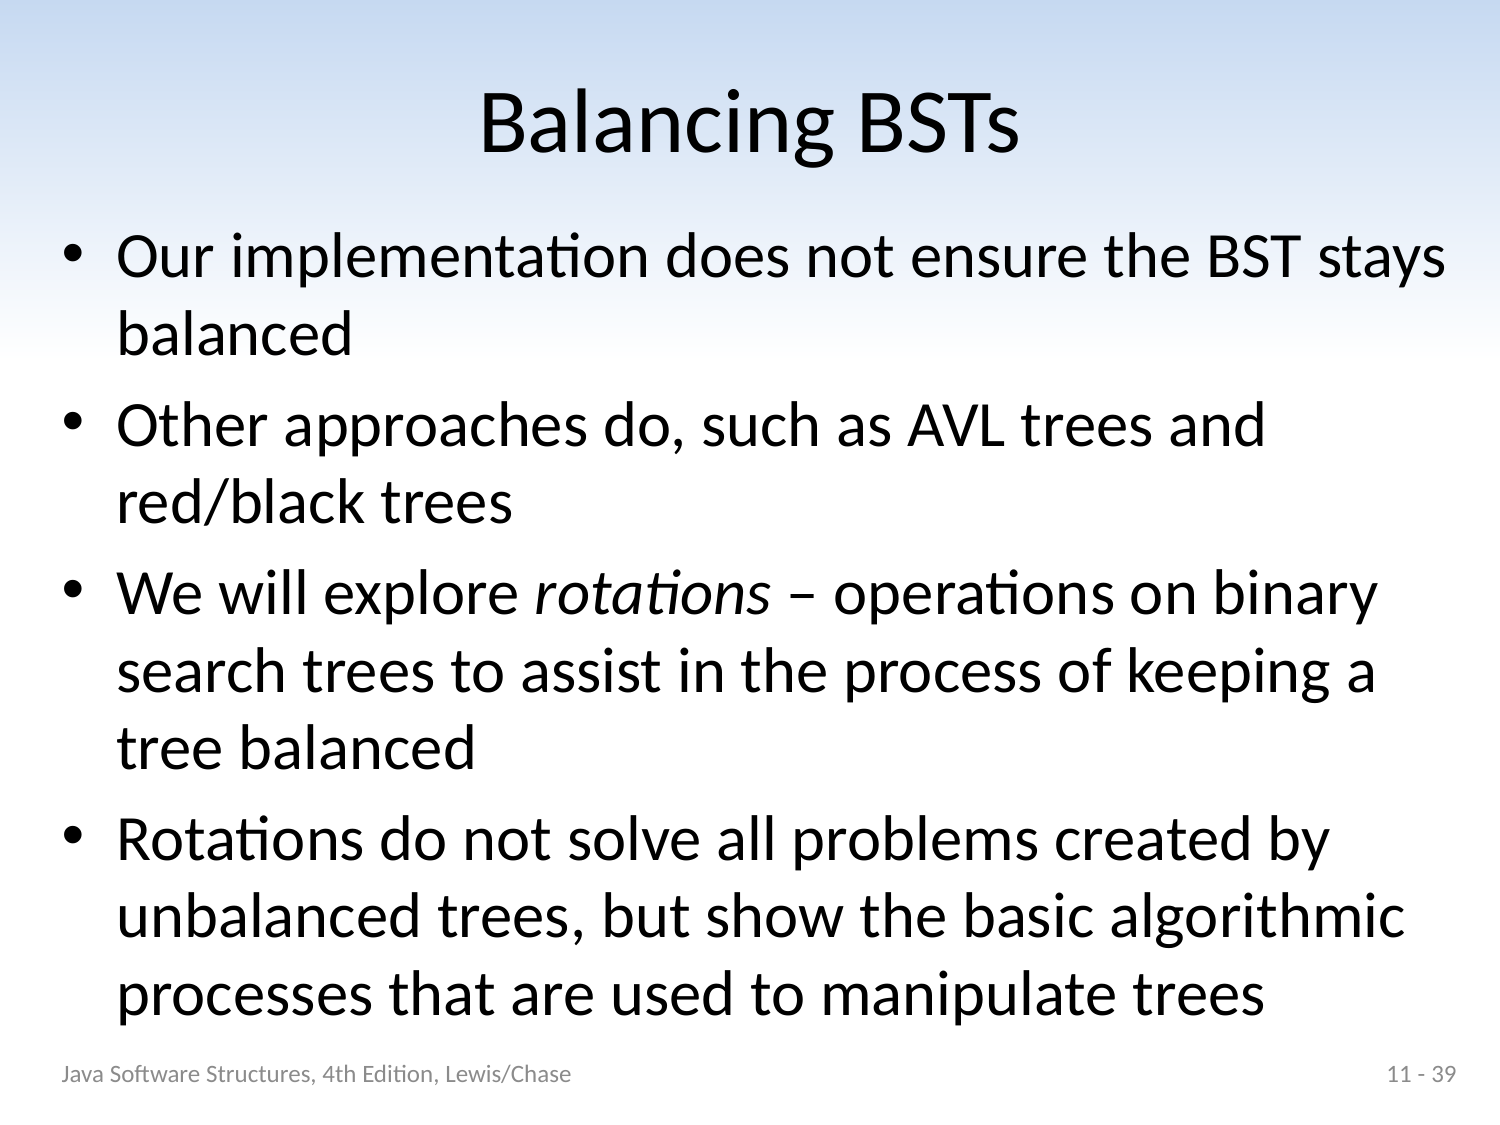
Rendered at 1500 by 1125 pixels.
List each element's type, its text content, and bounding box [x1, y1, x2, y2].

list Our implementation does not ensure the BST stays balanced Other approaches do, such as AVL trees and red/black trees We will explore rotations – operations on binary search trees to assist in the process of keeping a tree balanced Rotations do not solve all problems created by unbalanced trees, but show the basic algorithmic processes that are used to manipulate trees [46, 205, 1473, 1043]
slide_number 11 - 39 [1122, 1042, 1472, 1103]
footer Java Software Structures, 4th Edition, Lewis/Chase [46, 1042, 1122, 1103]
title Balancing BSTs [28, 45, 1473, 186]
